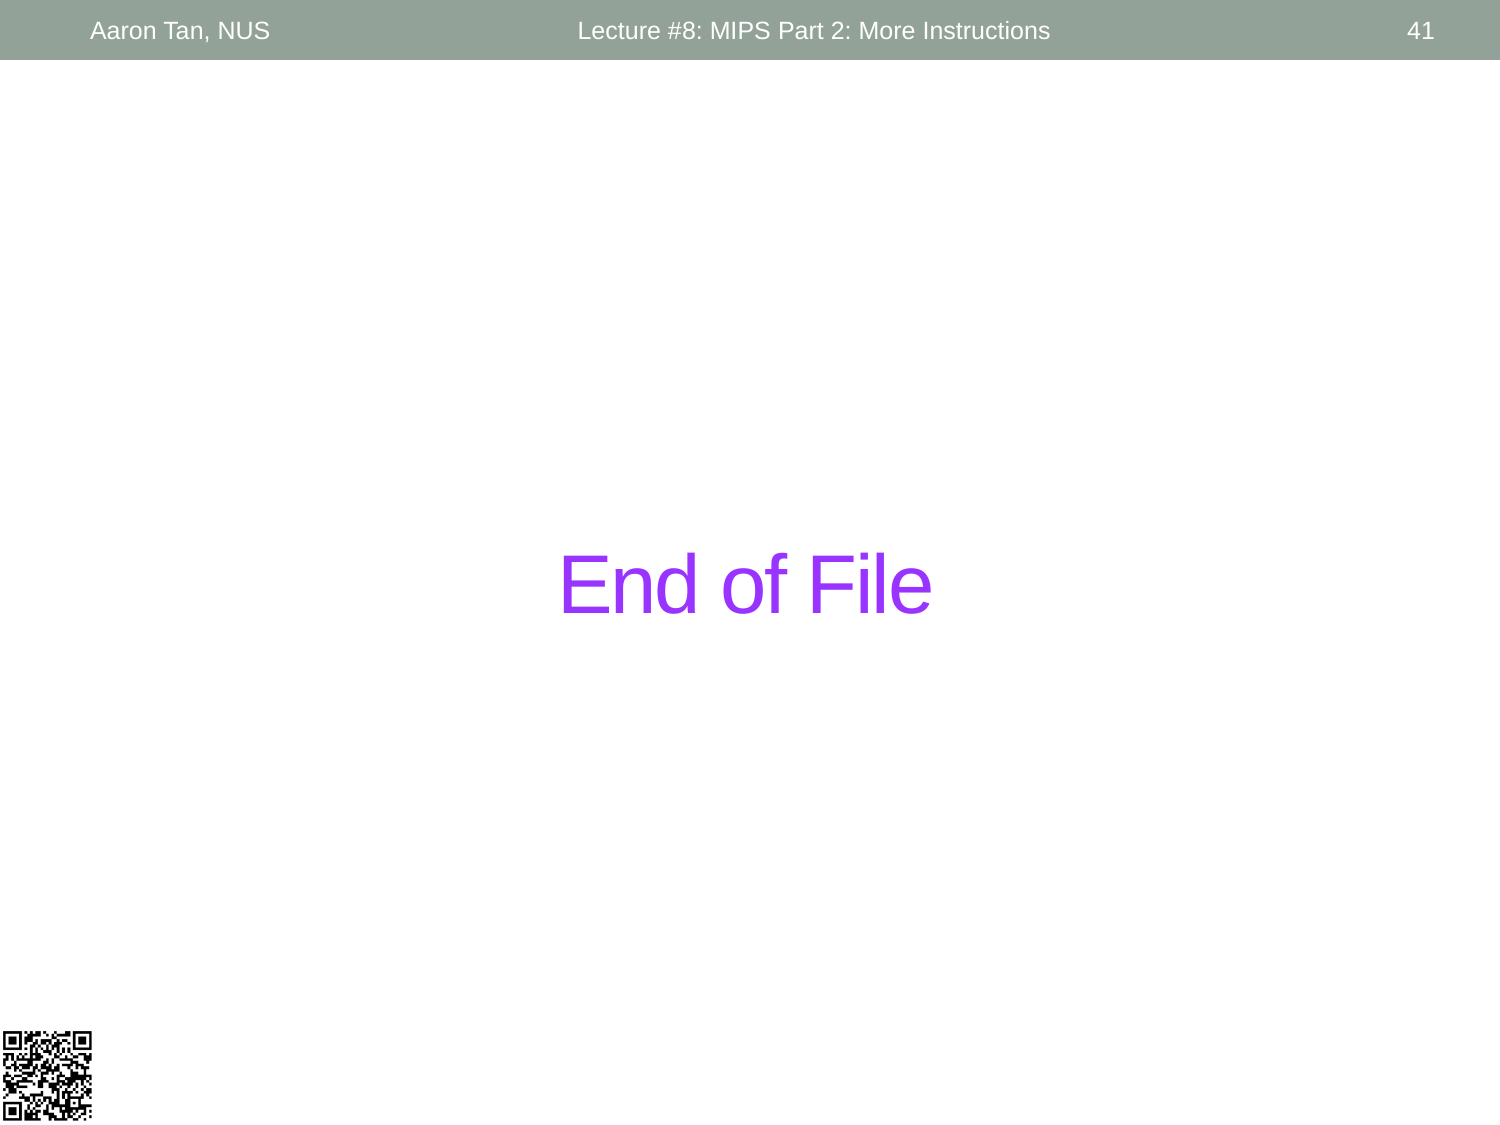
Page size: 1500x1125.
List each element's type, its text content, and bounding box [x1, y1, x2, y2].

picture [0, 1028, 95, 1124]
footer Lecture #8: MIPS Part 2: More Instructions [562, 3, 1238, 57]
title End of File [192, 486, 1300, 674]
slide_number Aaron Tan, NUS [75, 3, 550, 57]
slide_number 41 [1308, 3, 1450, 57]
